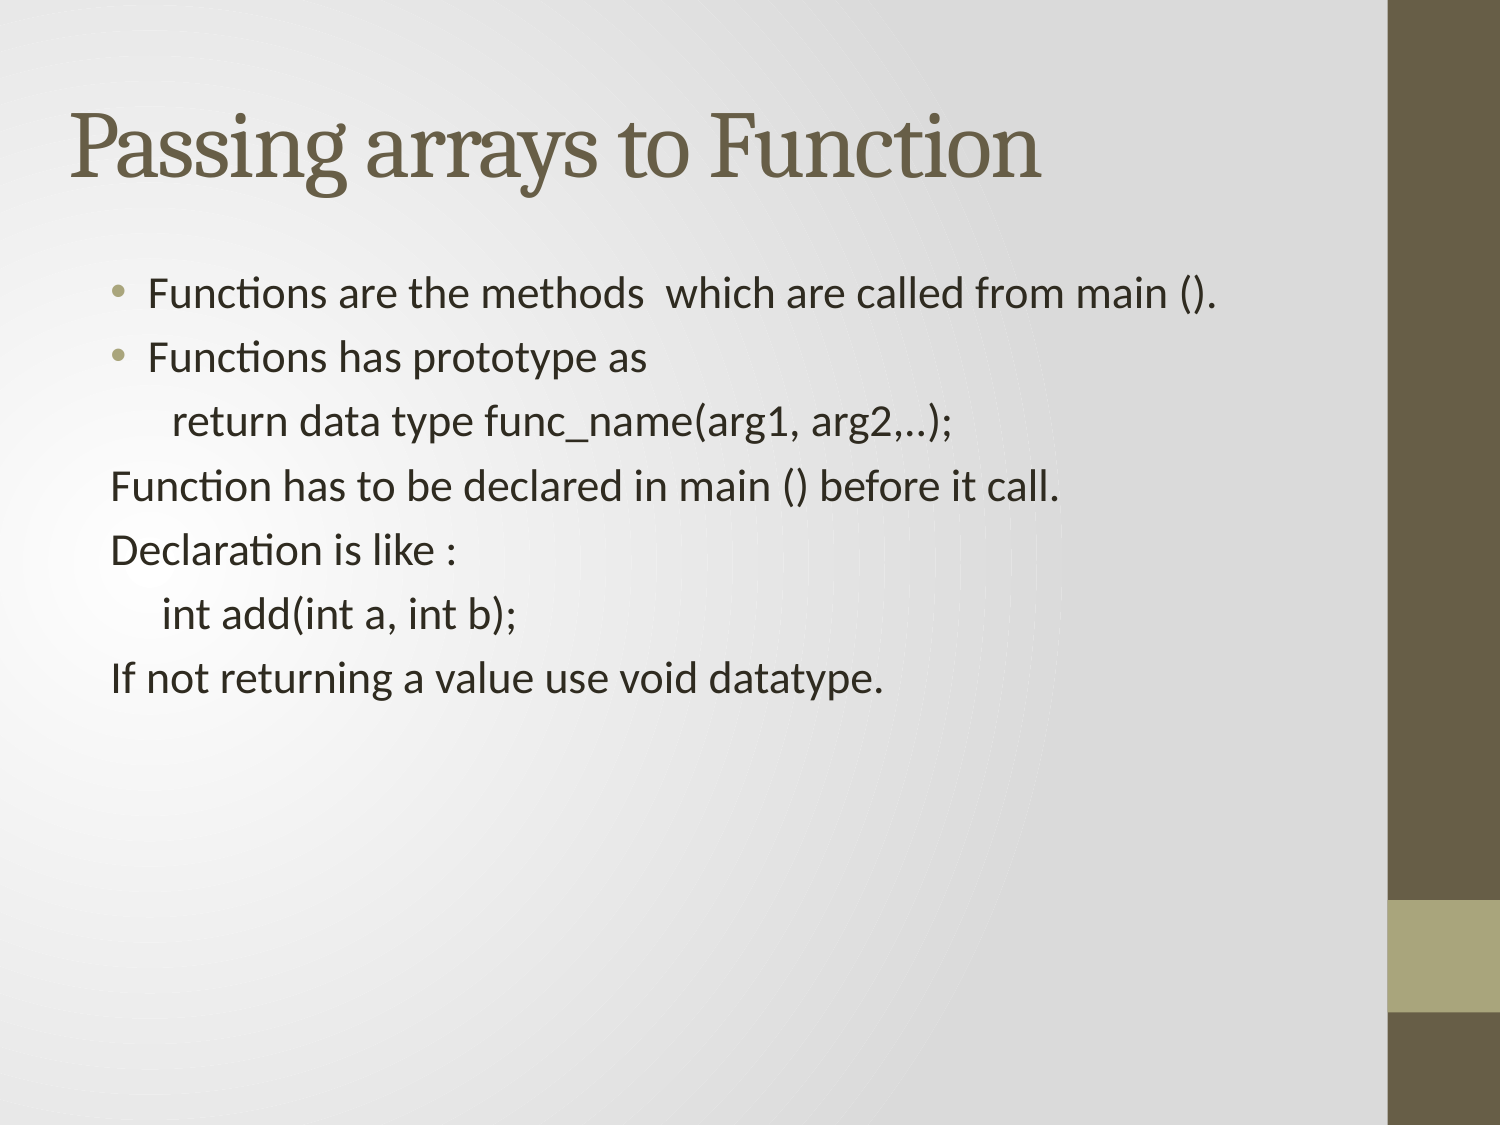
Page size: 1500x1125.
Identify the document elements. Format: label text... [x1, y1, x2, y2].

title Passing arrays to Function [53, 45, 1325, 233]
list Functions are the methods which are called from main (). Functions has prototype as return data type func_name(arg1, arg2,..); Function has to be declared in main () before it call. Declaration is like : int add(int a, int b); If not returning a value use void datatype. [76, 255, 1327, 858]
